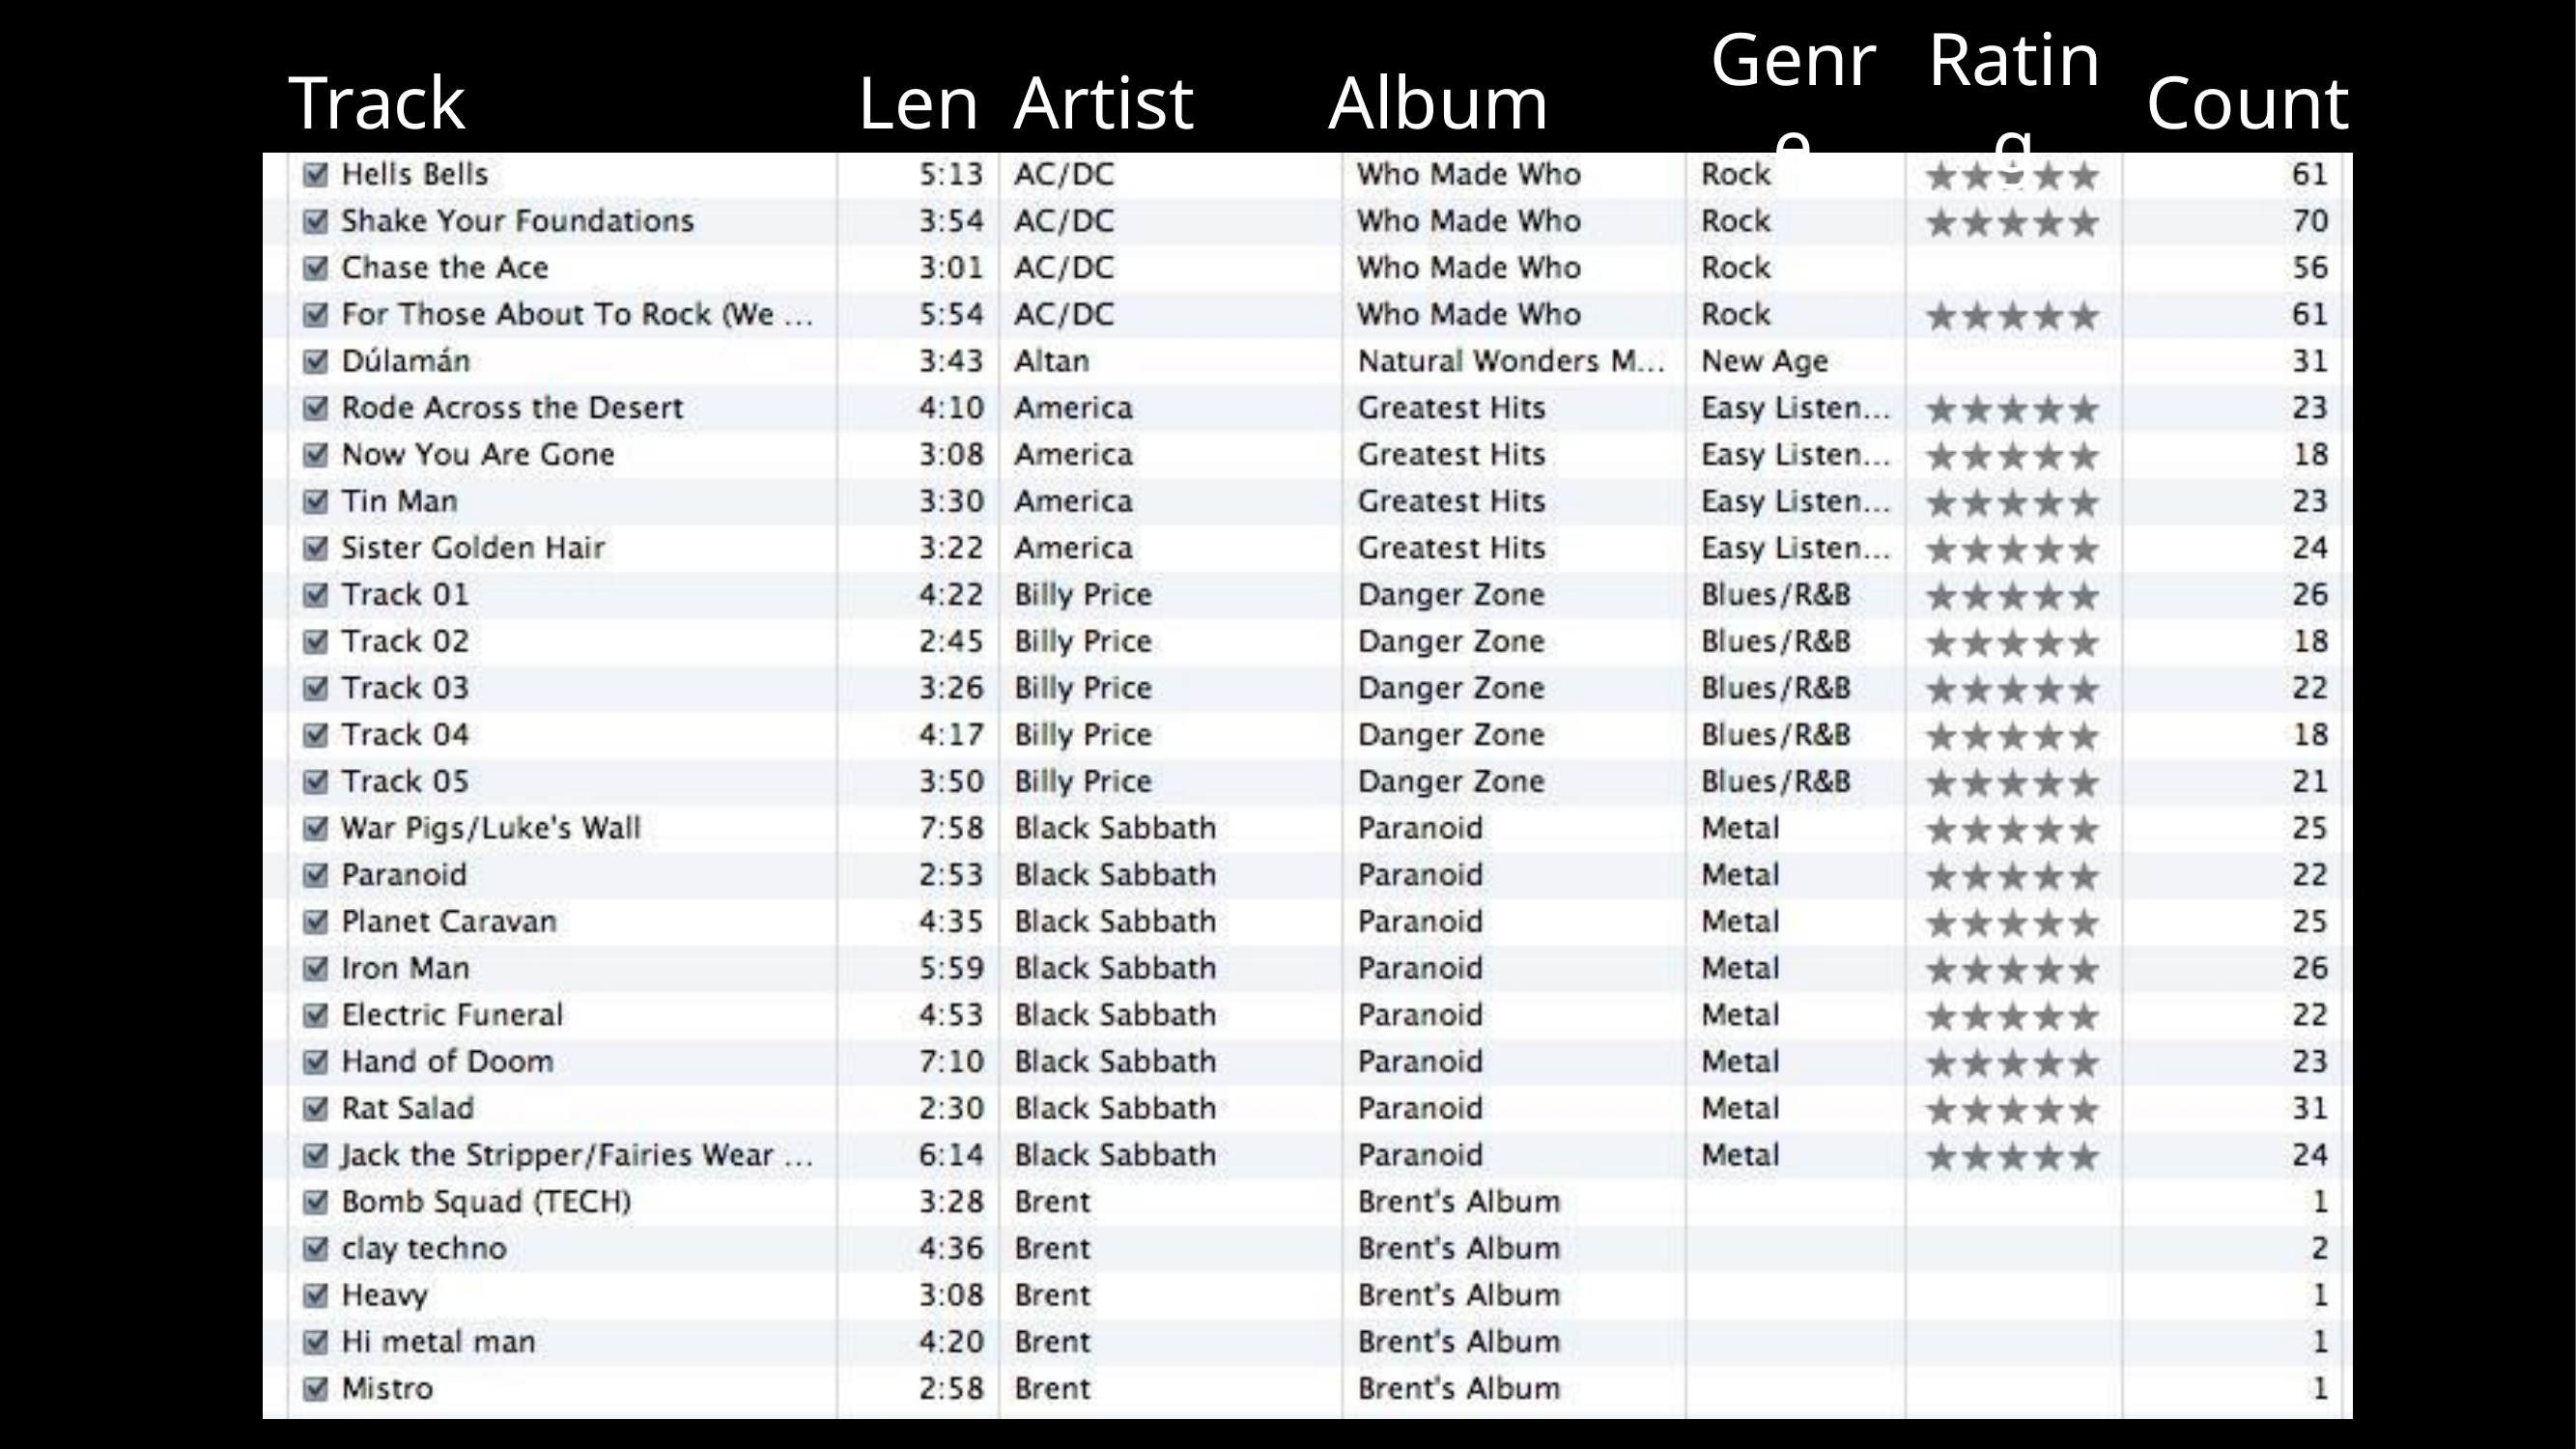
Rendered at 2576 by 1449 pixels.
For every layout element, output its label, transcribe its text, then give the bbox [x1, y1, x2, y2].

text_box Rating [1914, 50, 2115, 150]
text_box Artist [1008, 50, 1238, 150]
text_box Genre [1690, 50, 1896, 150]
text_box Count [2144, 50, 2352, 150]
text_box Track [287, 50, 507, 150]
text_box Album [1323, 50, 1575, 150]
picture [263, 153, 2354, 1419]
text_box Len [855, 50, 1008, 150]
